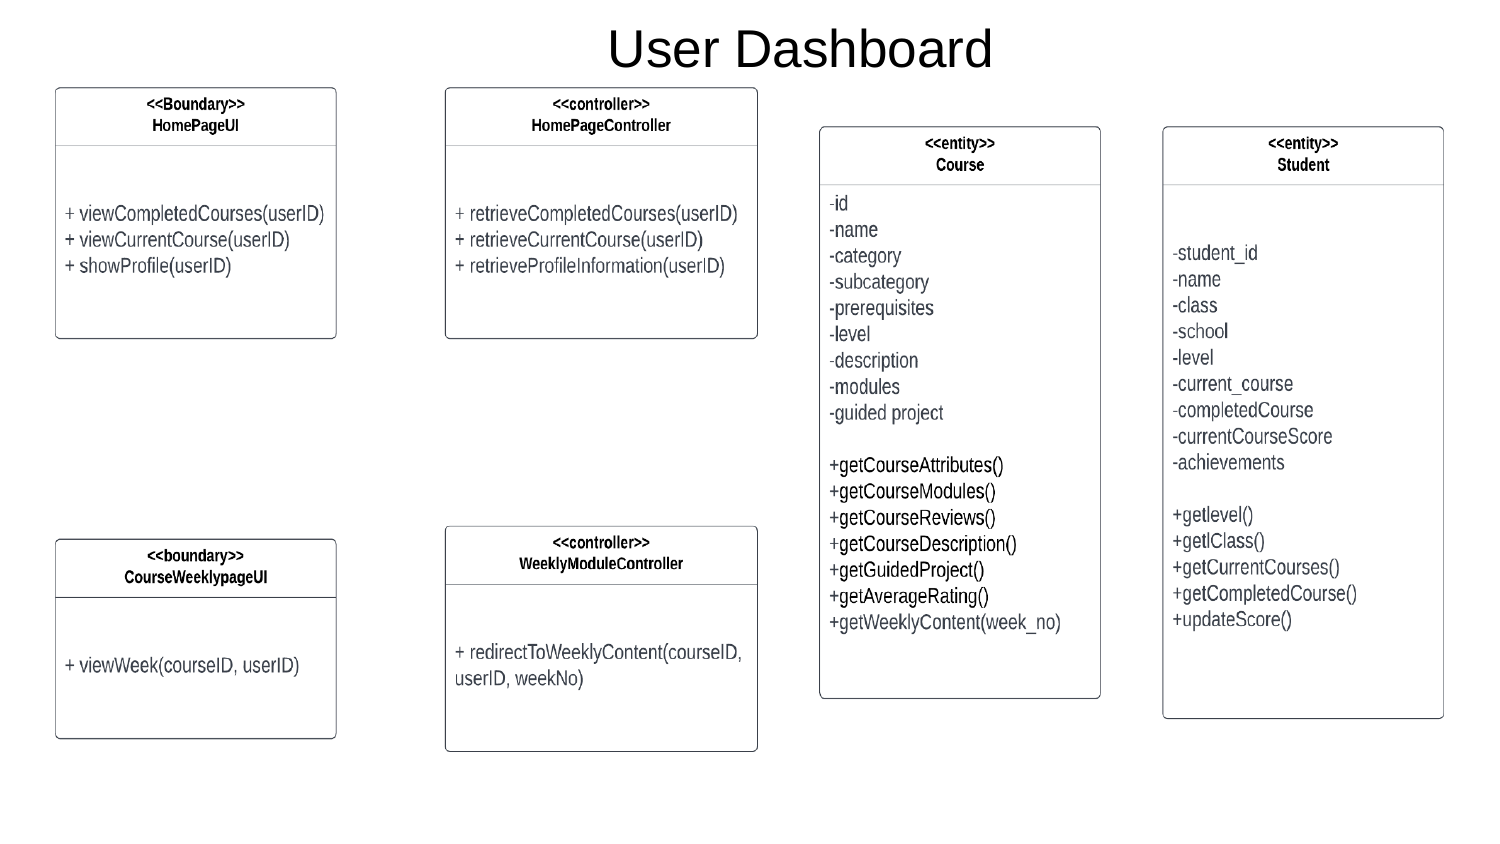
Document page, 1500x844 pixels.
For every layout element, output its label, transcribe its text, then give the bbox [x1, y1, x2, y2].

title User Dashboard [102, 0, 1500, 94]
picture [24, 47, 1476, 791]
